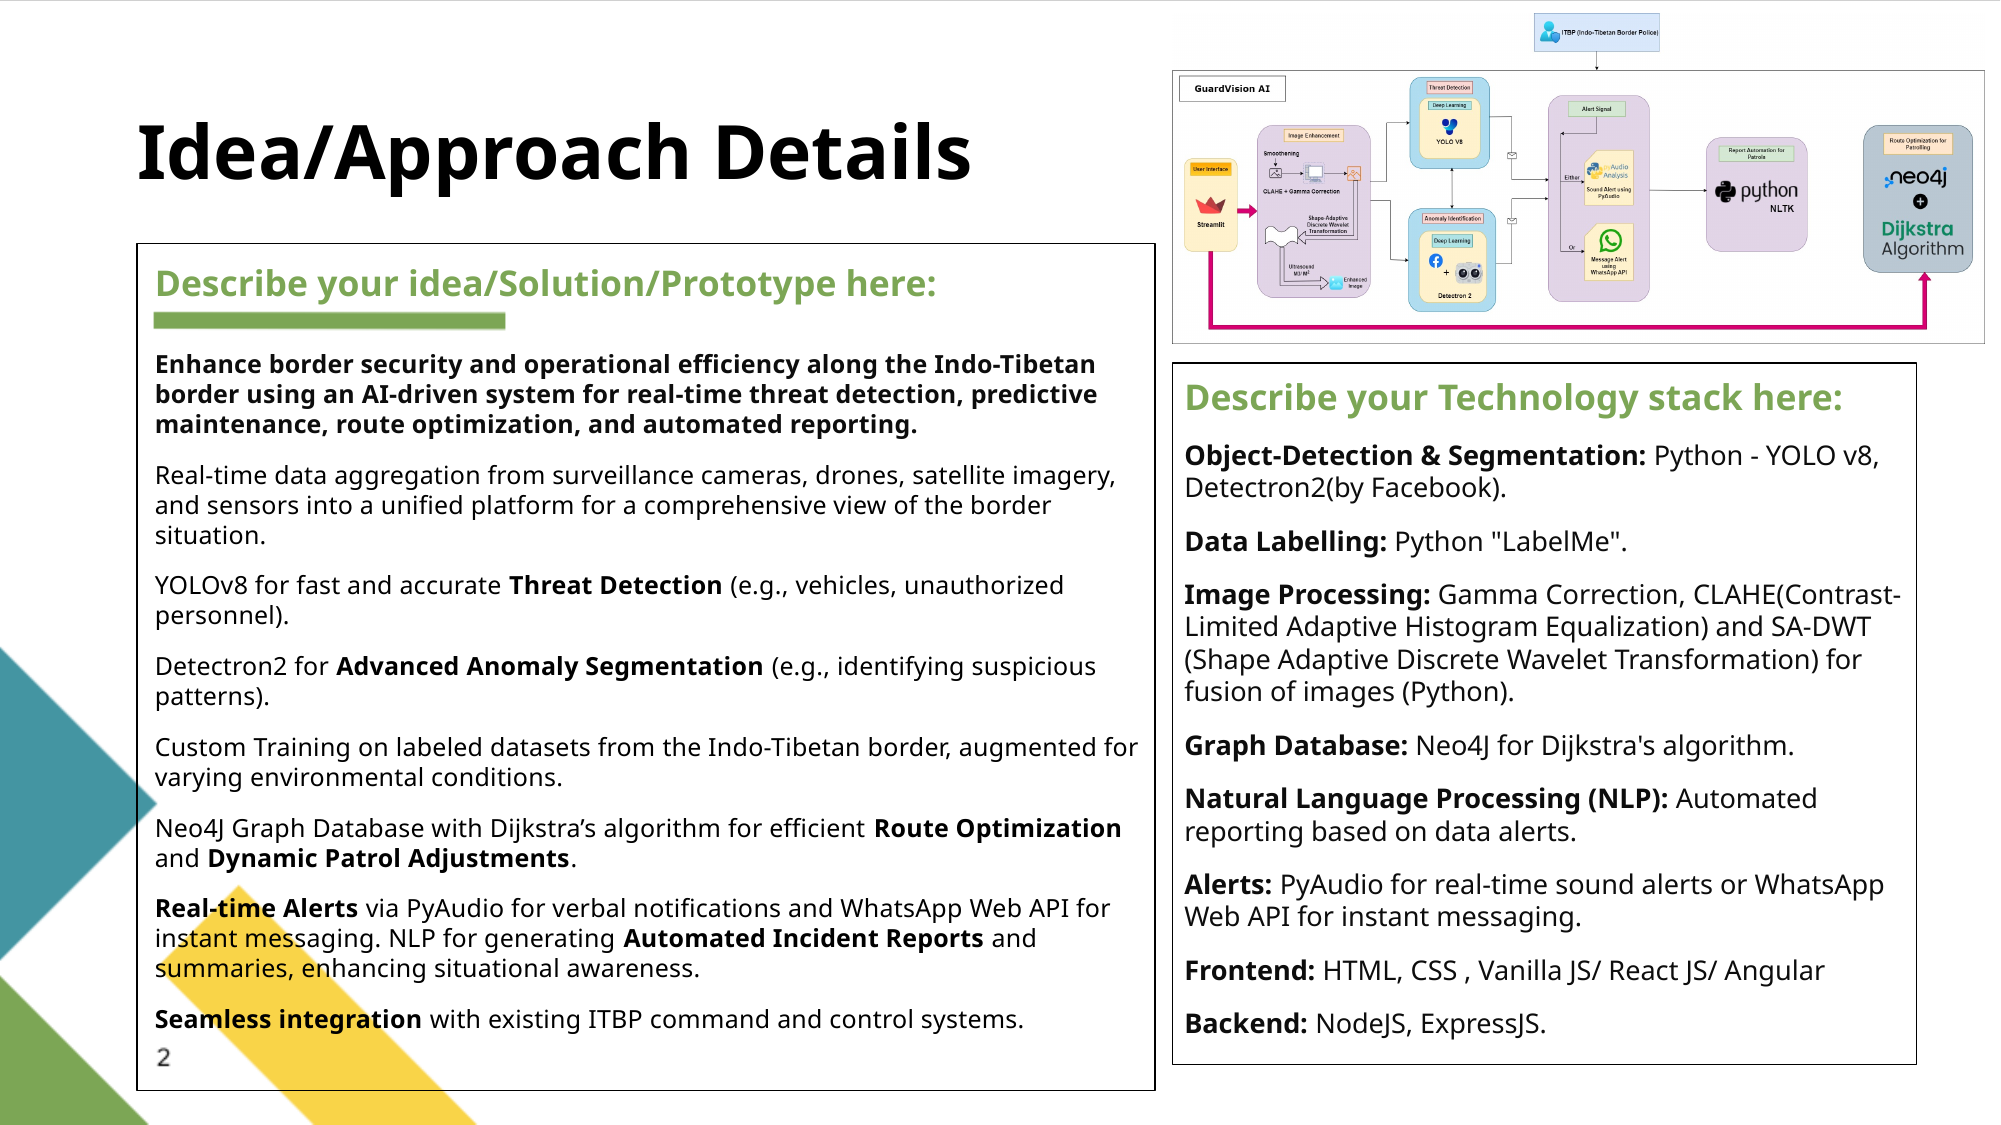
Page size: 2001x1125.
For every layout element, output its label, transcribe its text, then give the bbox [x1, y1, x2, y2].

picture [0, 0, 2001, 1125]
text_box Describe your idea/Solution/Prototype here: Enhance border security and operational efficiency along the Indo-Tibetan border using an AI-driven system for real-time threat detection, predictive maintenance, route optimization, and automated reporting. Real-time data aggregation from surveillance cameras, drones, satellite imagery, and sensors into a unified platform for a comprehensive view of the border situation. YOLOv8 for fast and accurate Threat Detection (e.g., vehicles, unauthorized personnel). Detectron2 for Advanced Anomaly Segmentation (e.g., identifying suspicious patterns). Custom Training on labeled datasets from the Indo-Tibetan border, augmented for varying environmental conditions. Neo4J Graph Database with Dijkstra’s algorithm for efficient Route Optimization and Dynamic Patrol Adjustments. Real-time Alerts via PyAudio for verbal notifications and WhatsApp Web API for instant messaging. NLP for generating Automated Incident Reports and summaries, enhancing situational awareness. Seamless integration with existing ITBP command and control systems. [137, 243, 1155, 1091]
text_box Describe your Technology stack here: Object-Detection & Segmentation: Python - YOLO v8, Detectron2(by Facebook). Data Labelling: Python "LabelMe". Image Processing: Gamma Correction, CLAHE(Contrast-Limited Adaptive Histogram Equalization) and SA-DWT (Shape Adaptive Discrete Wavelet Transformation) for fusion of images (Python). Graph Database: Neo4J for Dijkstra's algorithm. Natural Language Processing (NLP): Automated reporting based on data alerts. Alerts: PyAudio for real-time sound alerts or WhatsApp Web API for instant messaging. Frontend: HTML, CSS , Vanilla JS/ React JS/ Angular Backend: NodeJS, ExpressJS. [1172, 363, 1917, 1065]
title Idea/Approach Details [137, 95, 1031, 196]
